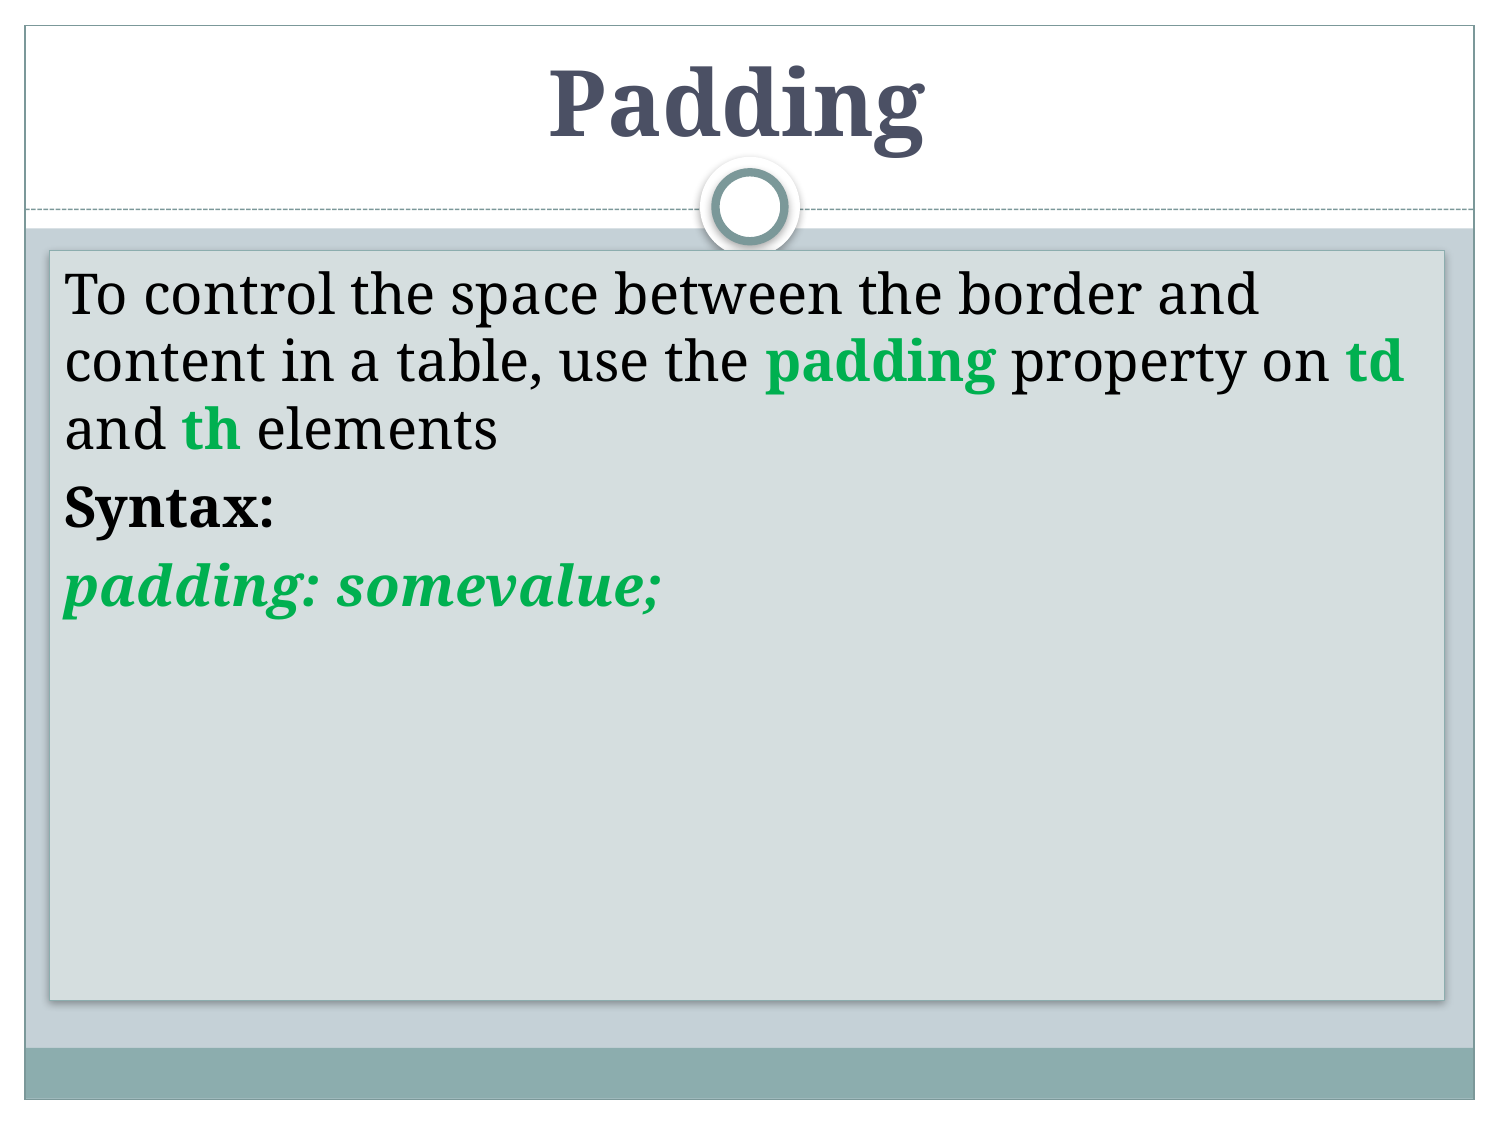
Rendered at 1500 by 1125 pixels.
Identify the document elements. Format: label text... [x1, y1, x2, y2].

list To control the space between the border and content in a table, use the padding property on td and th elements Syntax: padding: somevalue; [49, 250, 1445, 1001]
title Padding [49, 37, 1450, 162]
